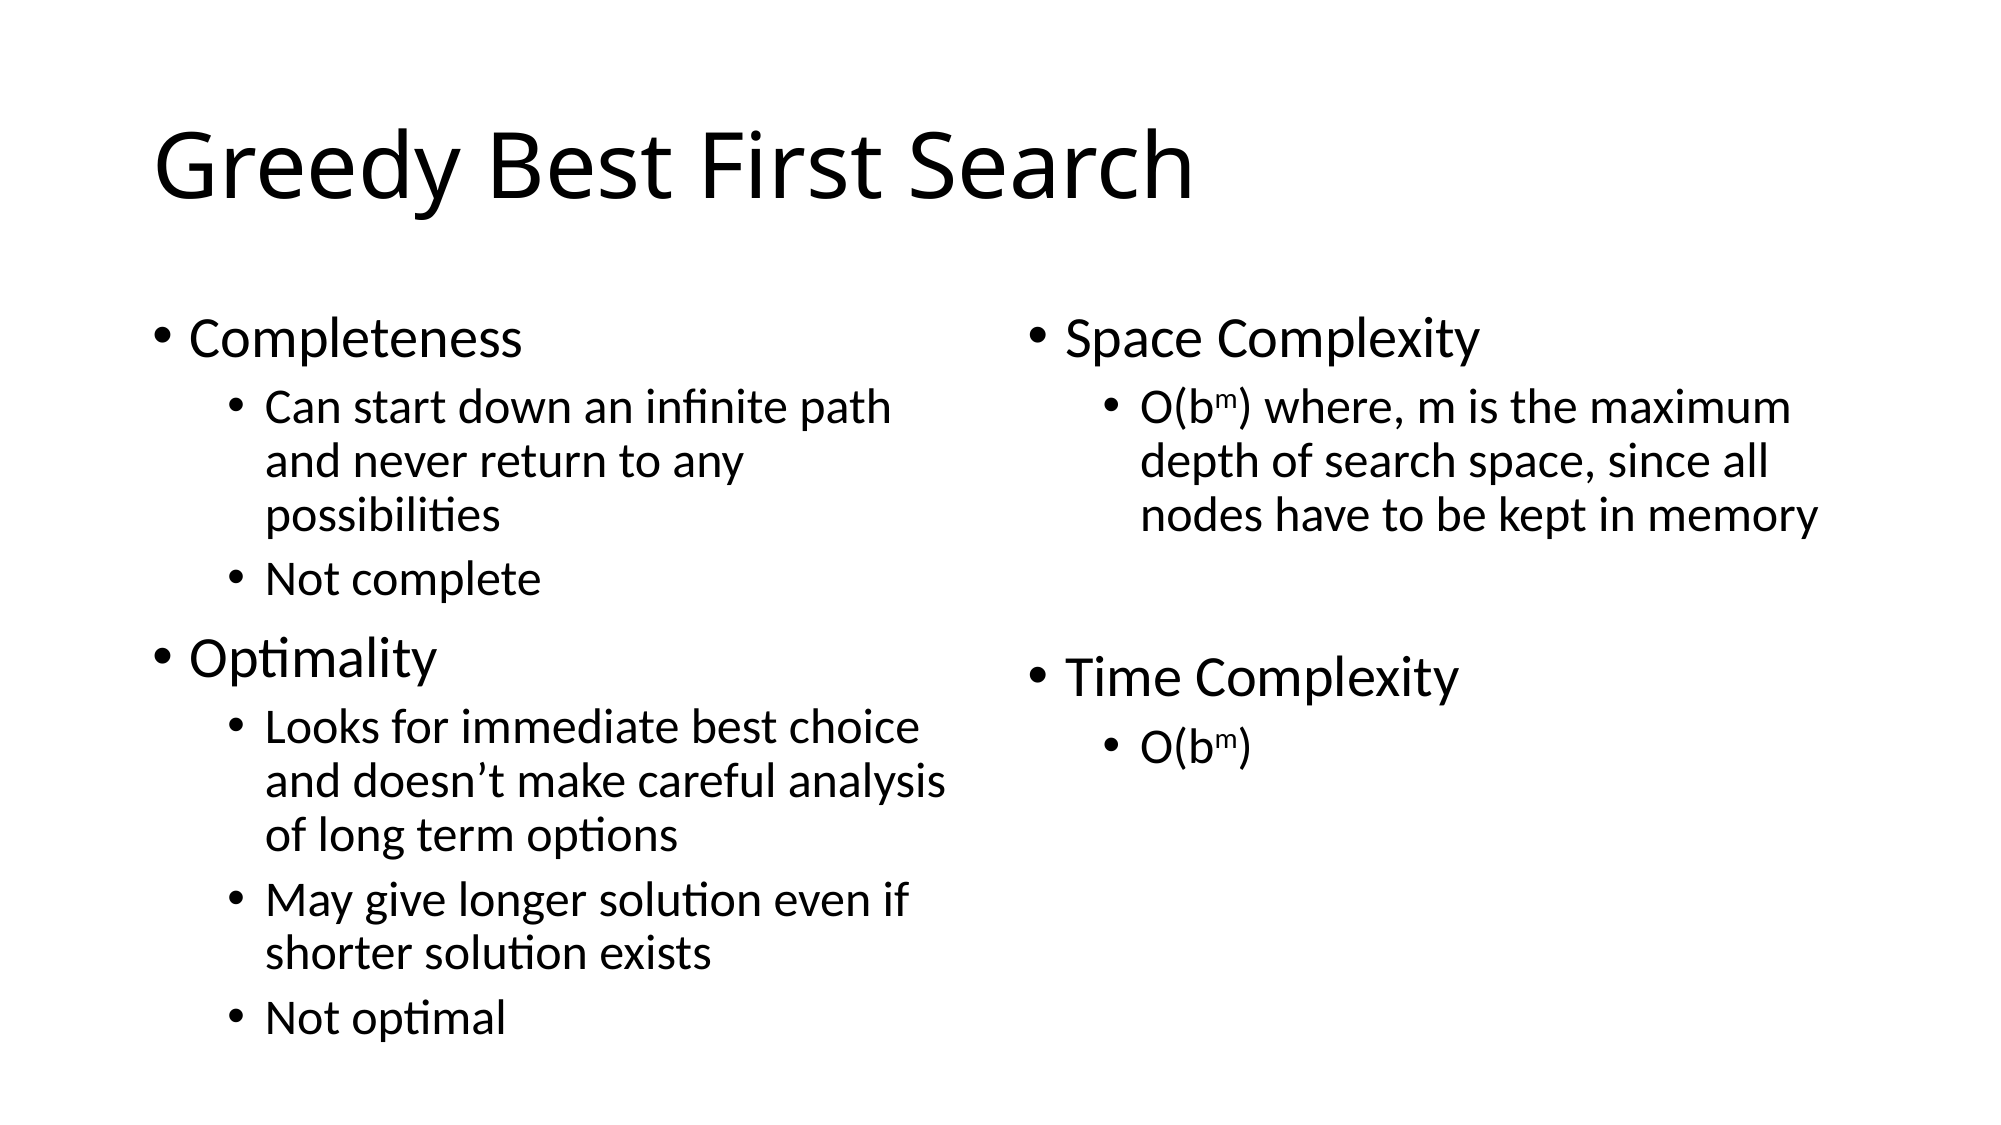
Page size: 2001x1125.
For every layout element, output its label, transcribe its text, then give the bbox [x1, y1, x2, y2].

list Completeness Can start down an infinite path and never return to any possibilities Not complete Optimality Looks for immediate best choice and doesn’t make careful analysis of long term options May give longer solution even if shorter solution exists Not optimal [137, 299, 988, 1125]
list Space Complexity O(bm) where, m is the maximum depth of search space, since all nodes have to be kept in memory Time Complexity O(bm) [1012, 299, 1863, 1014]
title Greedy Best First Search [137, 59, 1863, 278]
